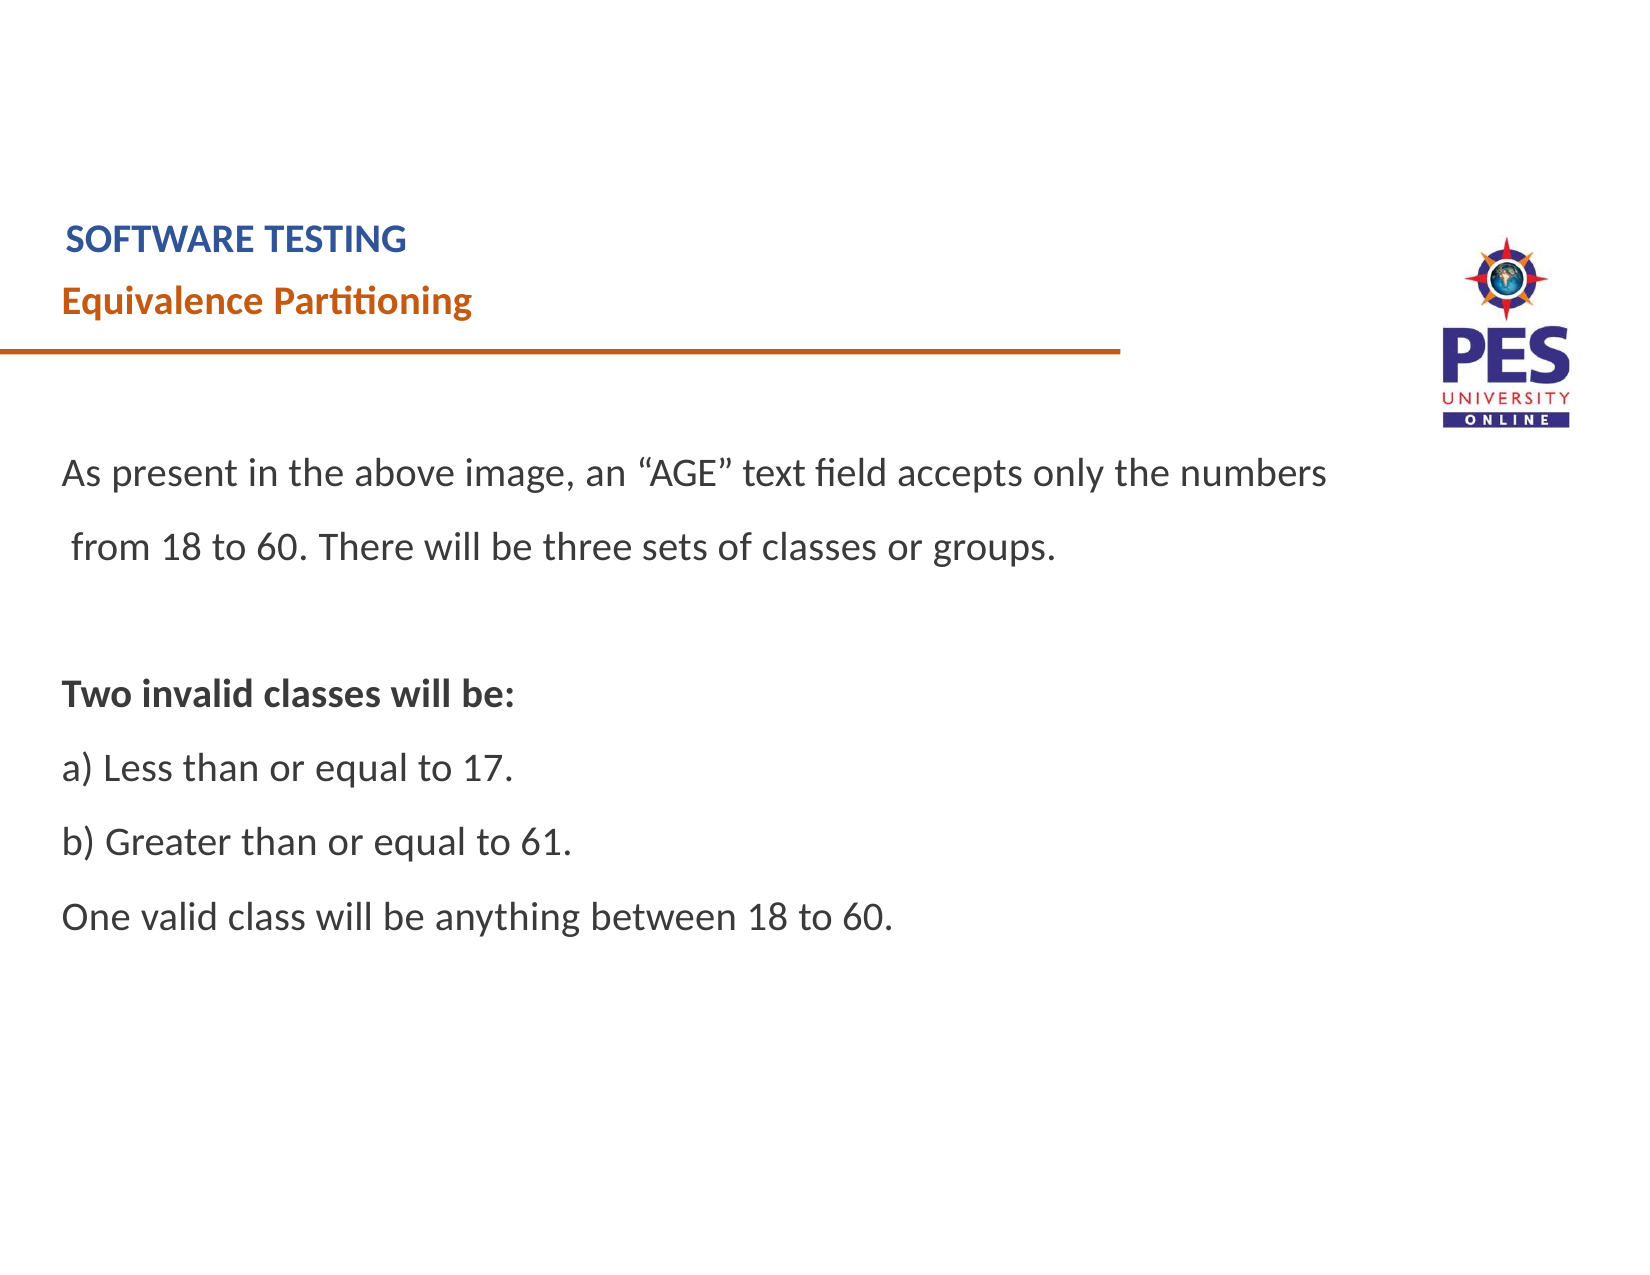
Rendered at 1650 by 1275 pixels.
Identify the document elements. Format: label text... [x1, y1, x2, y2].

picture [1442, 235, 1570, 428]
text_box SOFTWARE TESTING Equivalence Partitioning As present in the above image, an “AGE” text field accepts only the numbers from 18 to 60. There will be three sets of classes or groups. Two invalid classes will be: Less than or equal to 17. Greater than or equal to 61. One valid class will be anything between 18 to 60. [59, 196, 1337, 939]
